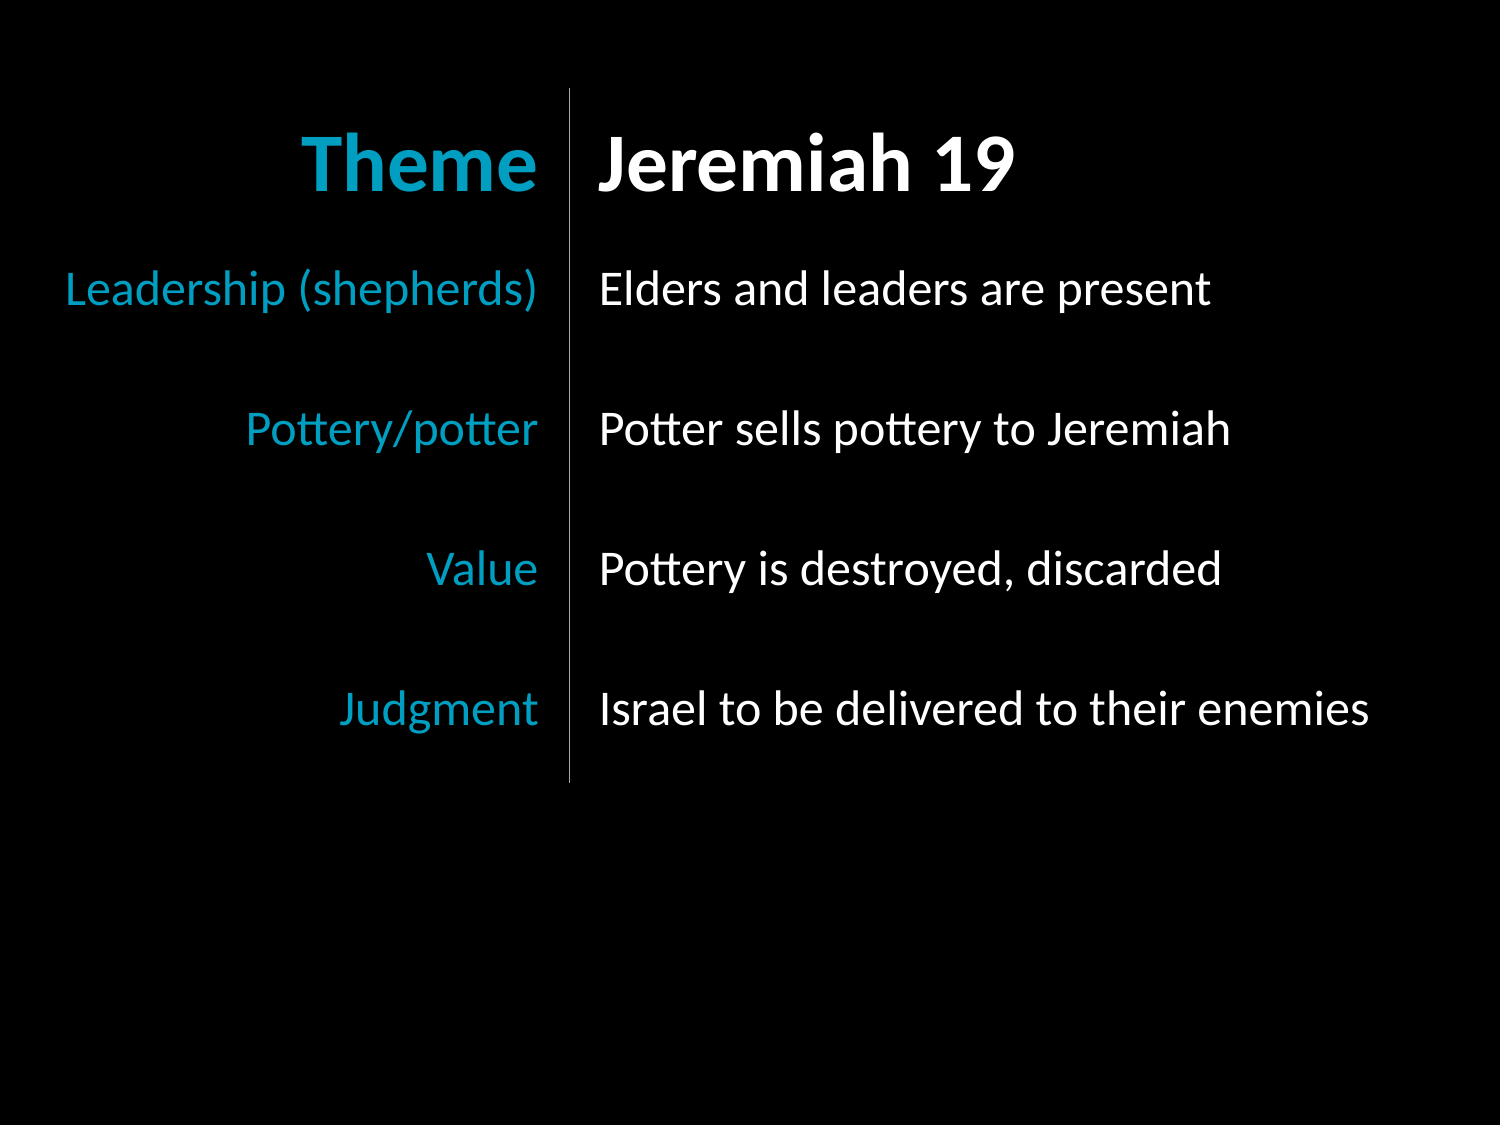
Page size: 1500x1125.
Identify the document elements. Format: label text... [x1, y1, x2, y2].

table_cell Value [19, 503, 569, 643]
table_cell Judgment [19, 643, 569, 783]
table_cell Pottery is destroyed, discarded [570, 503, 1481, 643]
table_cell Potter sells pottery to Jeremiah [570, 363, 1481, 503]
table_cell Pottery/potter [19, 363, 569, 503]
table_header Theme [19, 88, 569, 223]
table_cell Elders and leaders are present [570, 223, 1481, 363]
table_cell Israel to be delivered to their enemies [570, 643, 1481, 783]
table_cell Leadership (shepherds) [19, 223, 569, 363]
table_header Jeremiah 19 [570, 88, 1481, 223]
